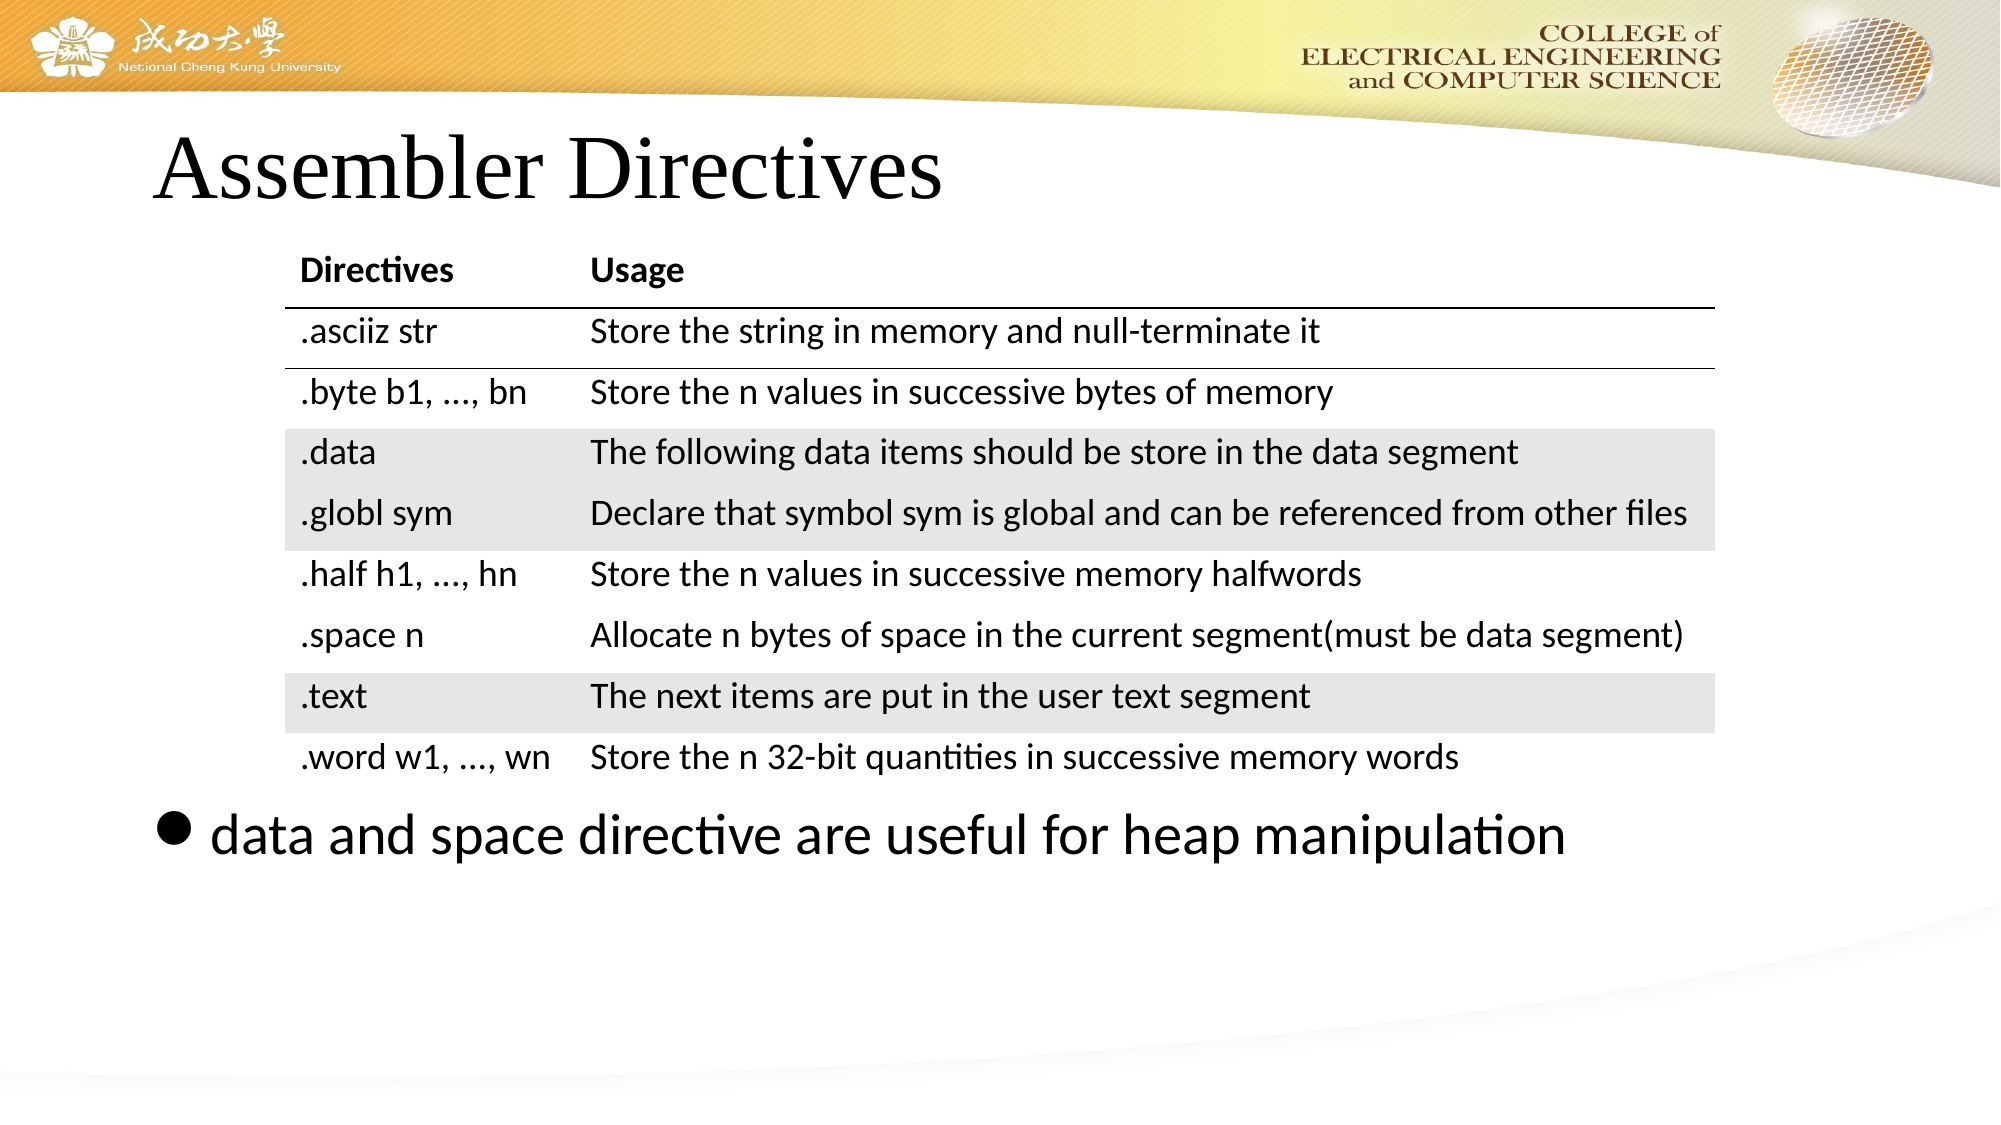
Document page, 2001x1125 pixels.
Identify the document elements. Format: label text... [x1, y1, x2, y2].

text_box data and space directive are useful for heap manipulation [137, 805, 1863, 1018]
table_cell .word w1, ..., wn [285, 733, 575, 794]
table_header Directives [285, 247, 575, 307]
table_cell .data [285, 429, 575, 490]
picture [0, 0, 2001, 1125]
table_cell Store the n values in successive memory halfwords [575, 551, 1715, 612]
table_cell .globl sym [285, 490, 575, 551]
table_cell .half h1, ..., hn [285, 551, 575, 612]
table_cell .text [285, 673, 575, 733]
table_cell The following data items should be store in the data segment [575, 429, 1715, 490]
table_cell .asciiz str [285, 309, 575, 368]
title Assembler Directives [137, 59, 1863, 278]
table_cell .byte b1, ..., bn [285, 369, 575, 429]
table_header Usage [575, 247, 1715, 307]
table_cell Declare that symbol sym is global and can be referenced from other files [575, 490, 1715, 551]
table_cell Store the string in memory and null-terminate it [575, 309, 1715, 368]
table_cell Store the n values in successive bytes of memory [575, 369, 1715, 429]
table_cell Store the n 32-bit quantities in successive memory words [575, 733, 1715, 794]
table_cell Allocate n bytes of space in the current segment(must be data segment) [575, 612, 1715, 673]
table_cell .space n [285, 612, 575, 673]
table_cell The next items are put in the user text segment [575, 673, 1715, 733]
